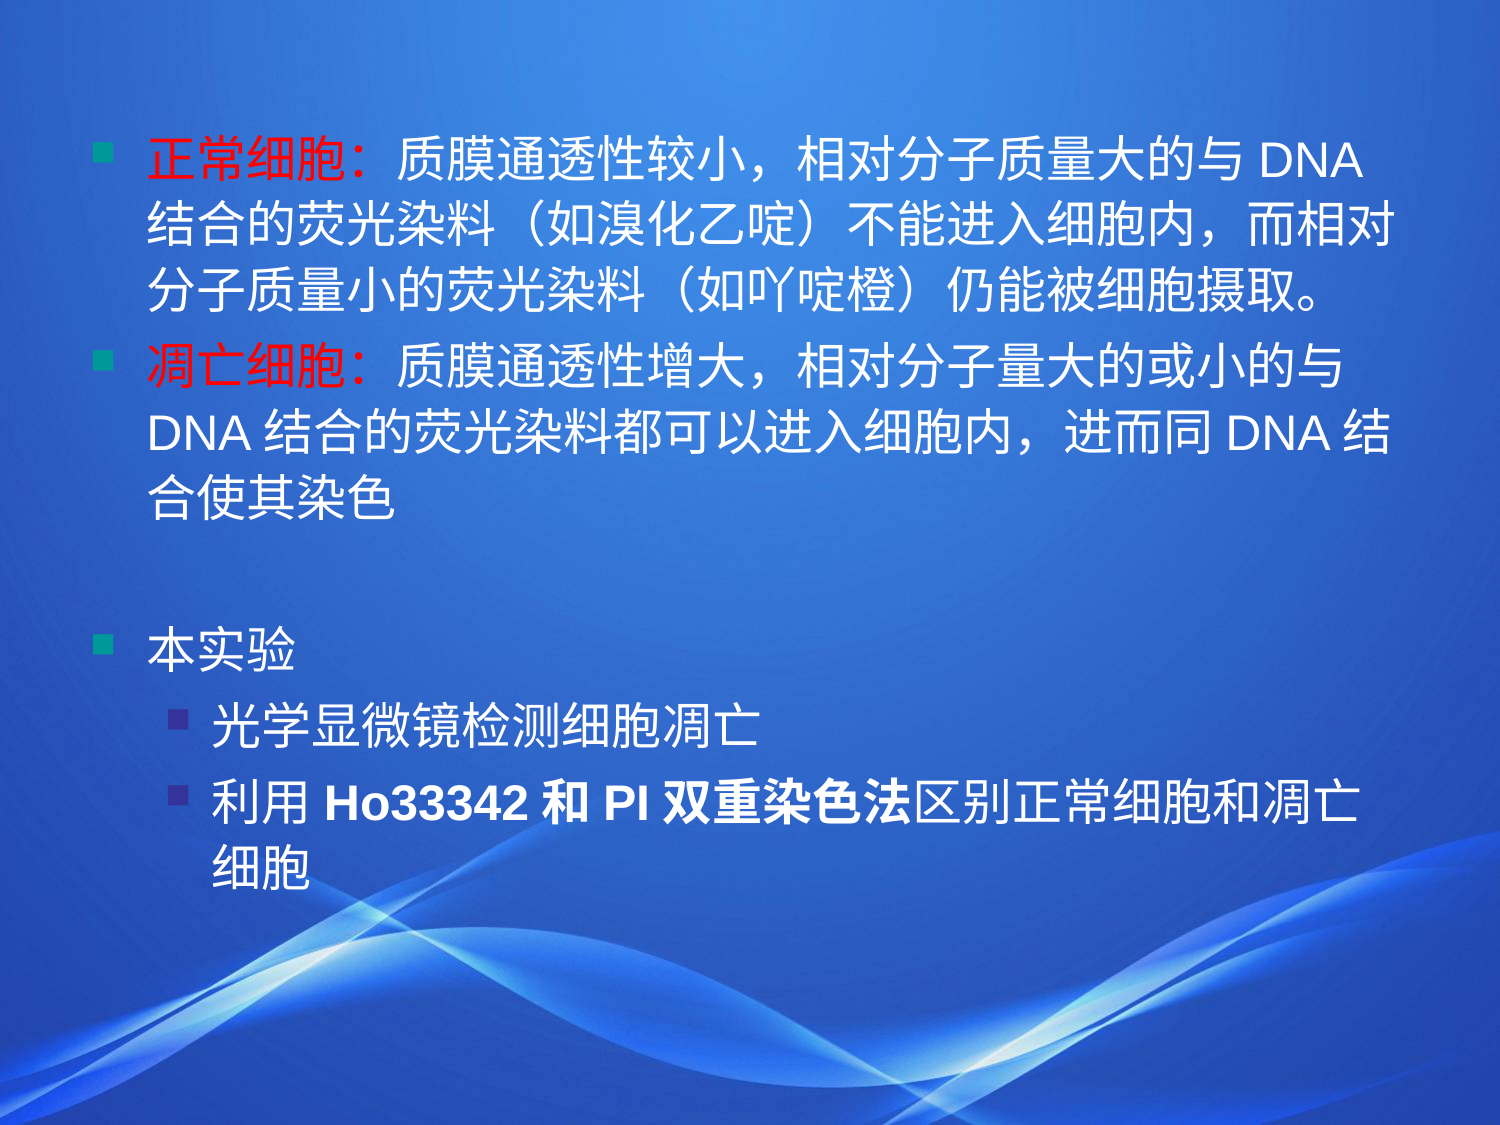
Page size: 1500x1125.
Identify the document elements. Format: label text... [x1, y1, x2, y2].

list 正常细胞：质膜通透性较小，相对分子质量大的与DNA结合的荧光染料（如溴化乙啶）不能进入细胞内，而相对分子质量小的荧光染料（如吖啶橙）仍能被细胞摄取。 凋亡细胞：质膜通透性增大，相对分子量大的或小的与DNA结合的荧光染料都可以进入细胞内，进而同DNA结合使其染色 本实验 光学显微镜检测细胞凋亡 利用Ho33342和PI双重染色法区别正常细胞和凋亡细胞 [75, 113, 1425, 1005]
picture [0, 0, 1500, 1125]
